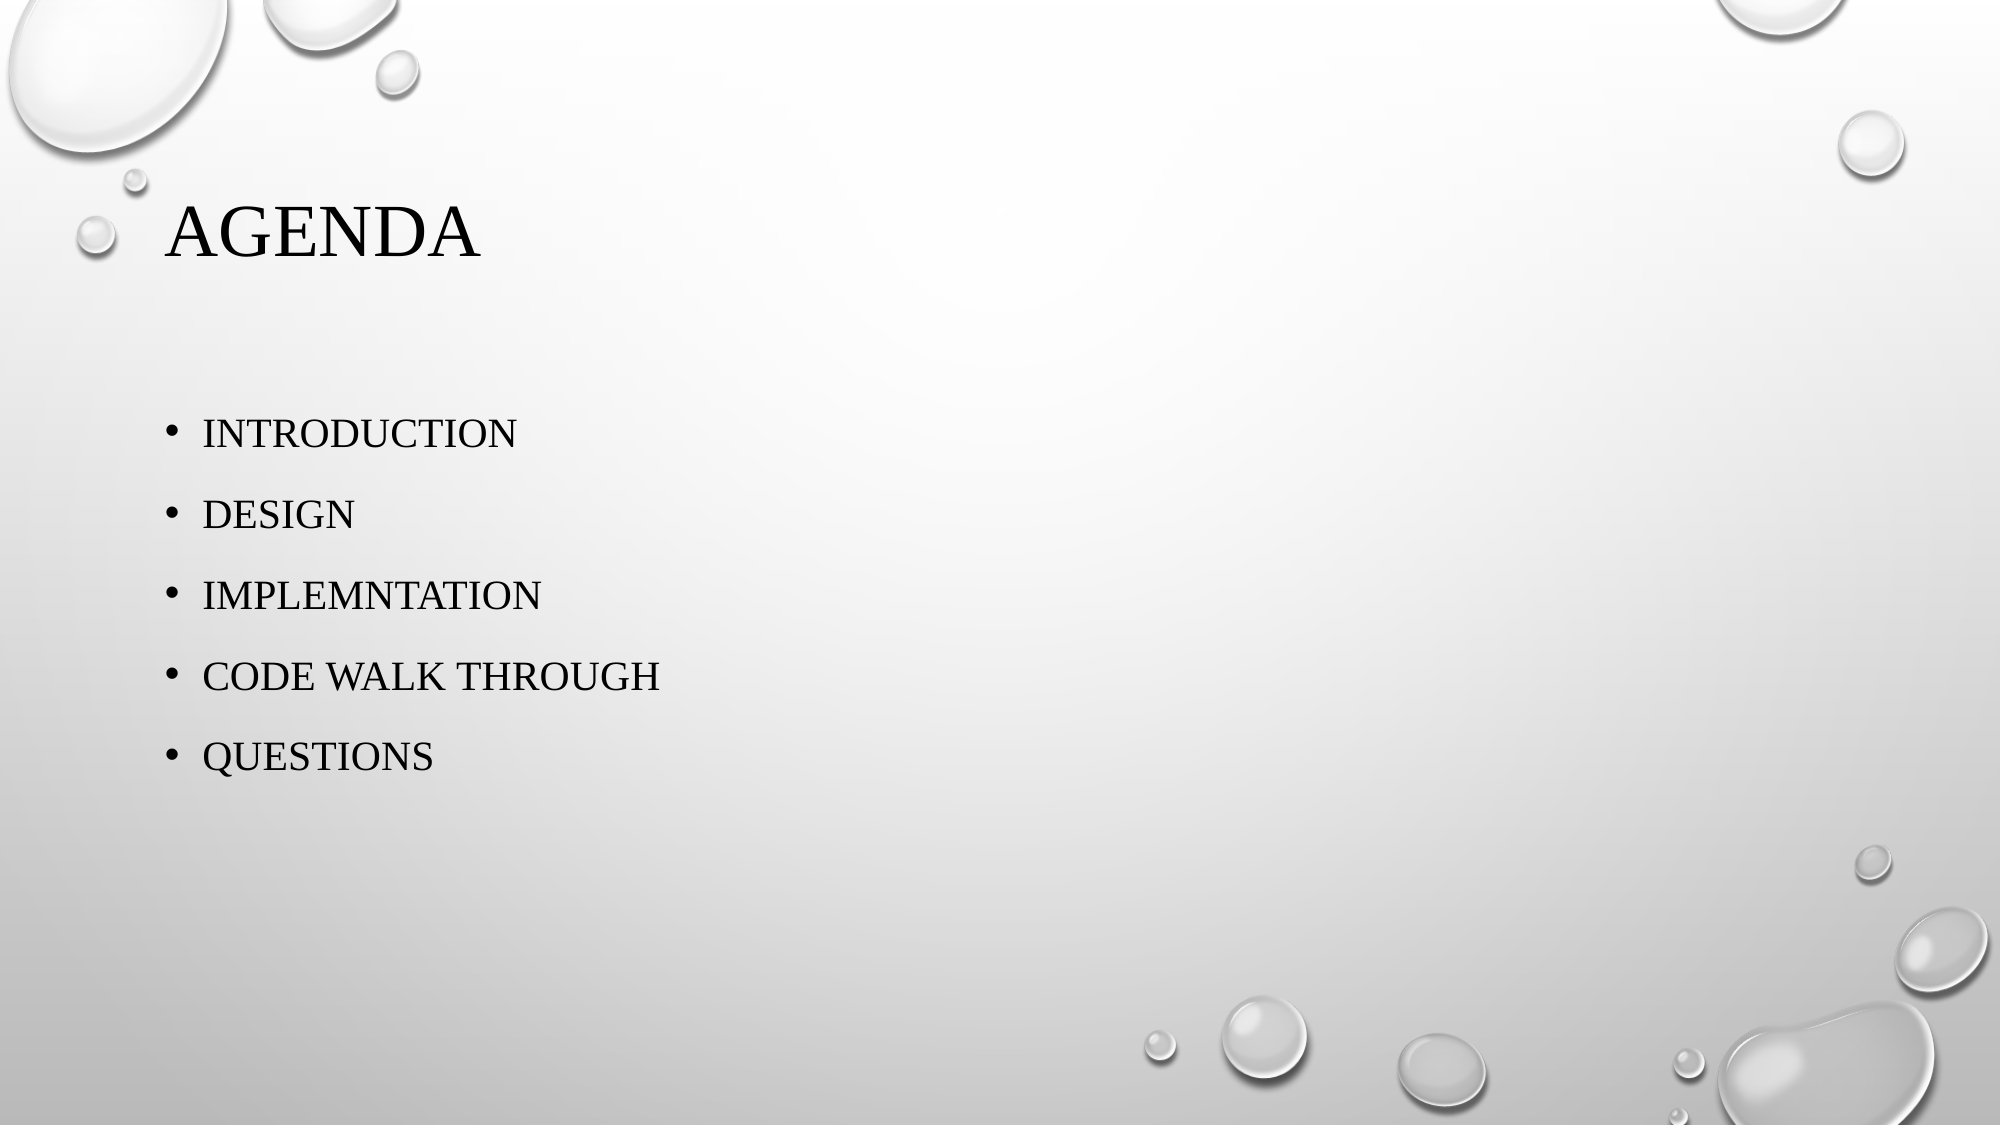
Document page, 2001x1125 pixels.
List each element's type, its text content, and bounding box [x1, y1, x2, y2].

title Agenda [149, 101, 1851, 364]
list IntRoduction DESIGN IMPLEMNTATION CODE WALK THROUGH QUESTIONS [149, 388, 1850, 950]
picture [0, 0, 2000, 1125]
